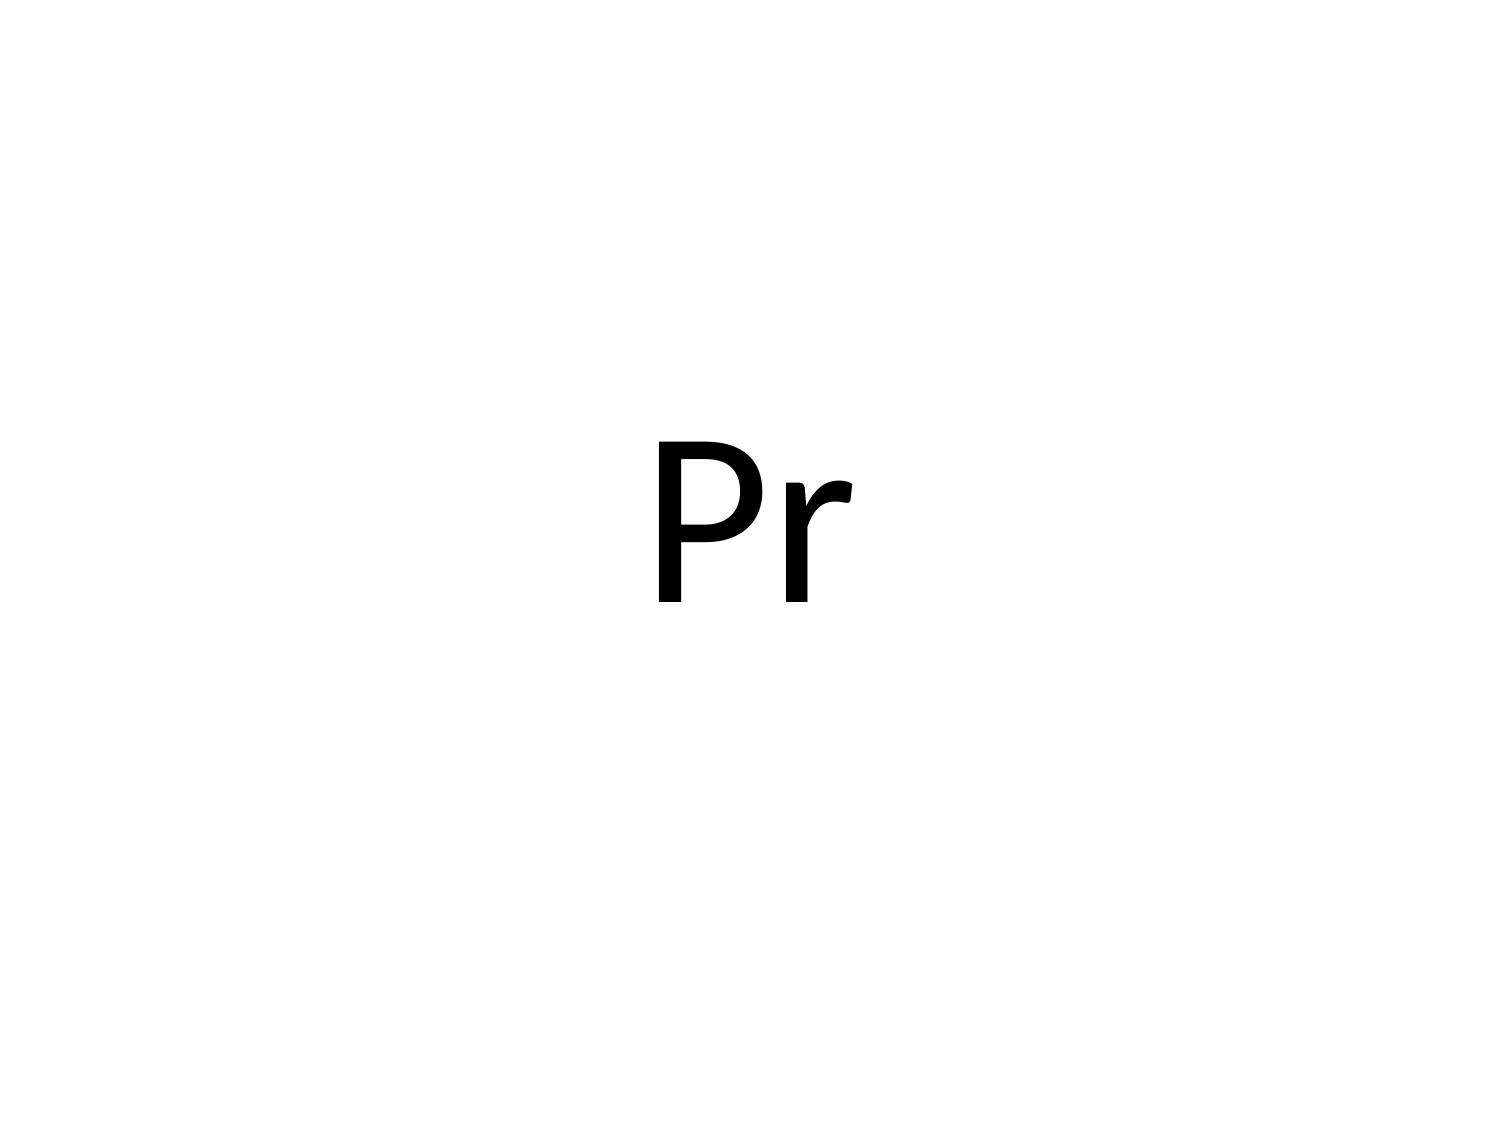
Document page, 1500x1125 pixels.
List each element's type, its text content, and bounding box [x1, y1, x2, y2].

text_box Pr [626, 299, 874, 660]
